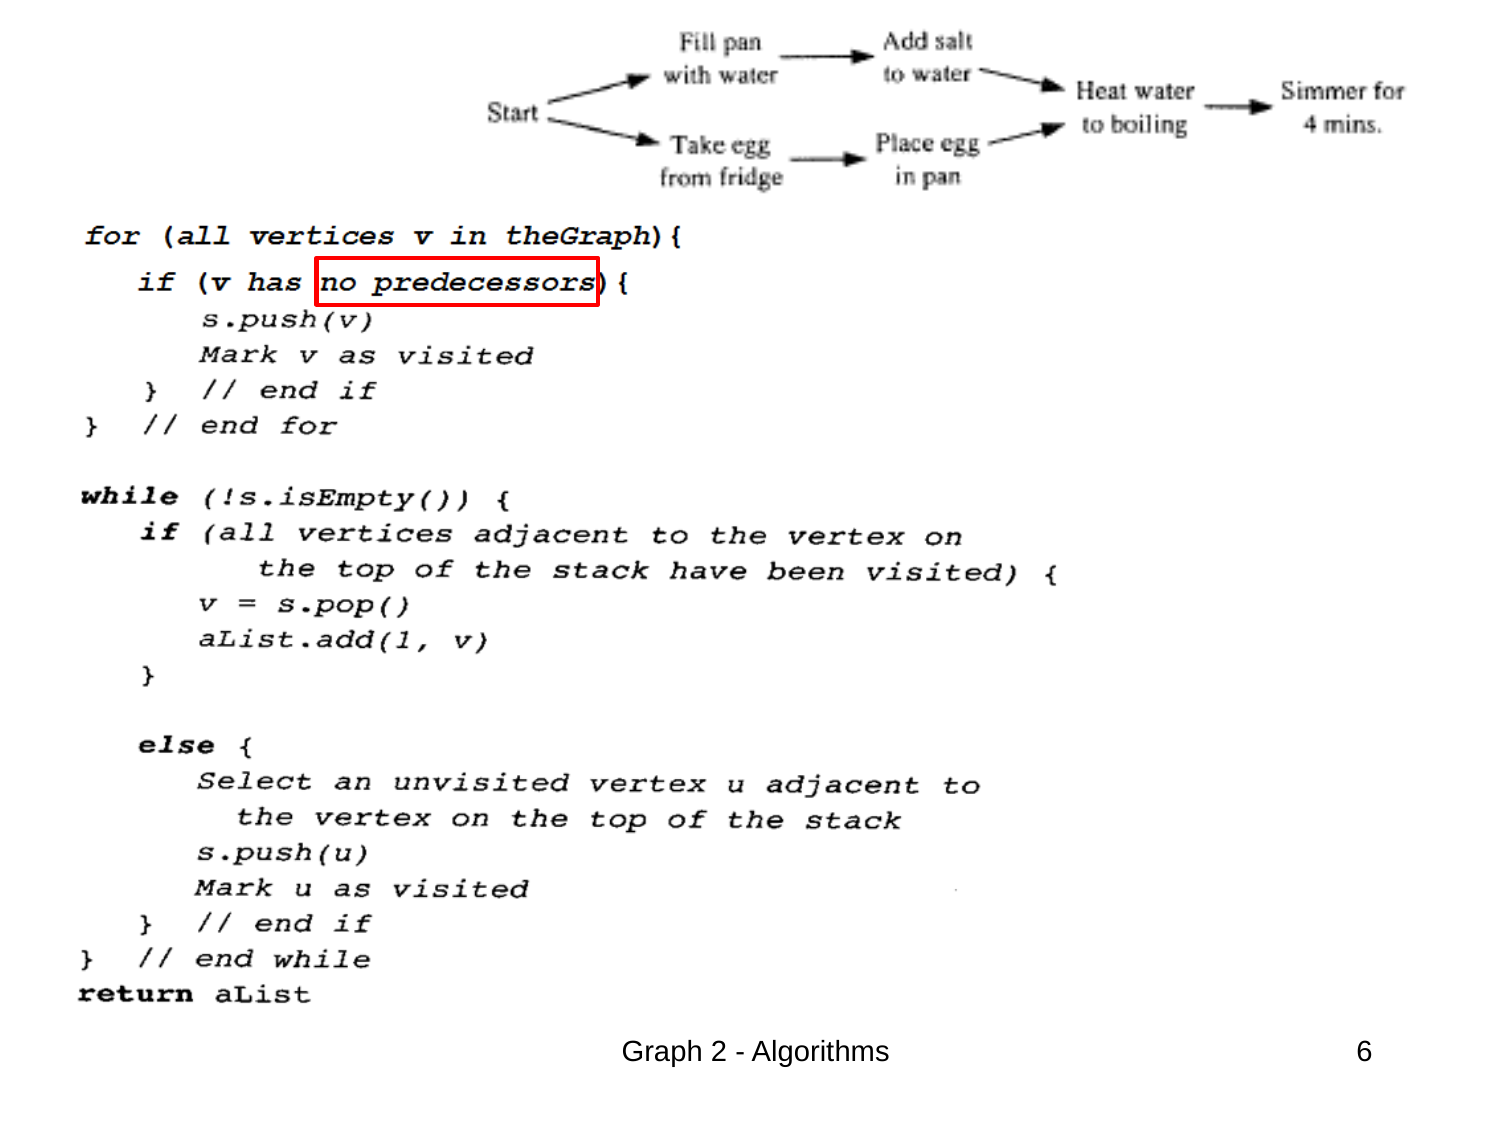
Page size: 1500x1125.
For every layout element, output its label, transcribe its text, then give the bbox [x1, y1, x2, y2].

slide_number 6 [1074, 1024, 1388, 1101]
picture [70, 0, 1447, 1019]
footer Graph 2 - Algorithms [478, 1027, 1034, 1101]
